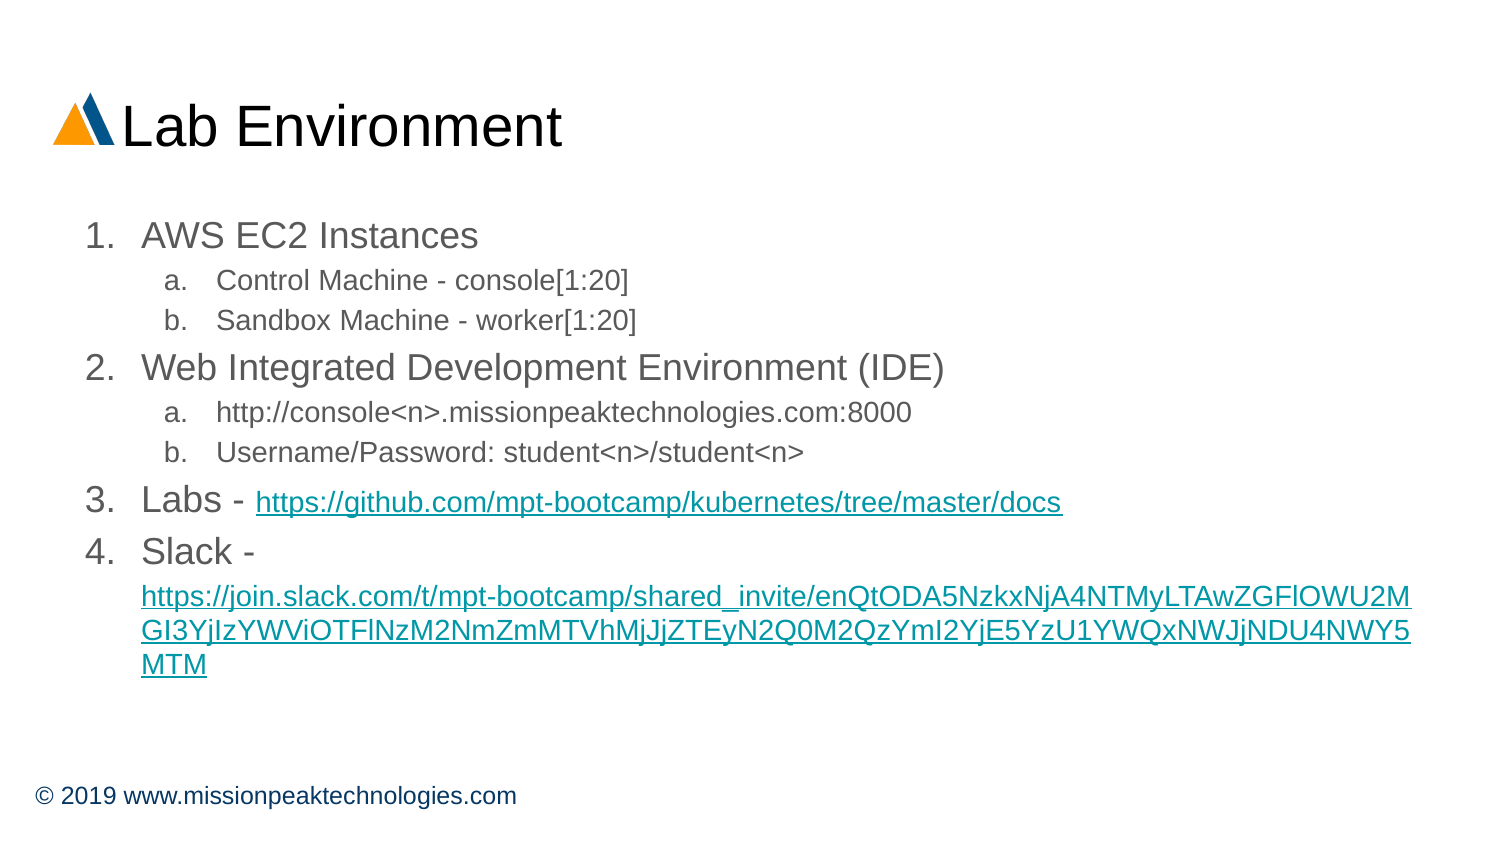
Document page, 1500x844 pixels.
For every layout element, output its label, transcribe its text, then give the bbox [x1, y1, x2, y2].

title Lab Environment [106, 72, 1449, 167]
picture [51, 87, 106, 153]
list AWS EC2 Instances Control Machine - console[1:20] Sandbox Machine - worker[1:20] Web Integrated Development Environment (IDE) http://console<n>.missionpeaktechnologies.com:8000 Username/Password: student<n>/student<n> Labs - https://github.com/mpt-bootcamp/kubernetes/tree/master/docs Slack - https://join.slack.com/t/mpt-bootcamp/shared_invite/enQtODA5NzkxNjA4NTMyLTAwZGFlOWU2MGI3YjIzYWViOTFlNzM2NmZmMTVhMjJjZTEyN2Q0M2QzYmI2YjE5YzU1YWQxNWJjNDU4NWY5MTM [51, 189, 1449, 750]
